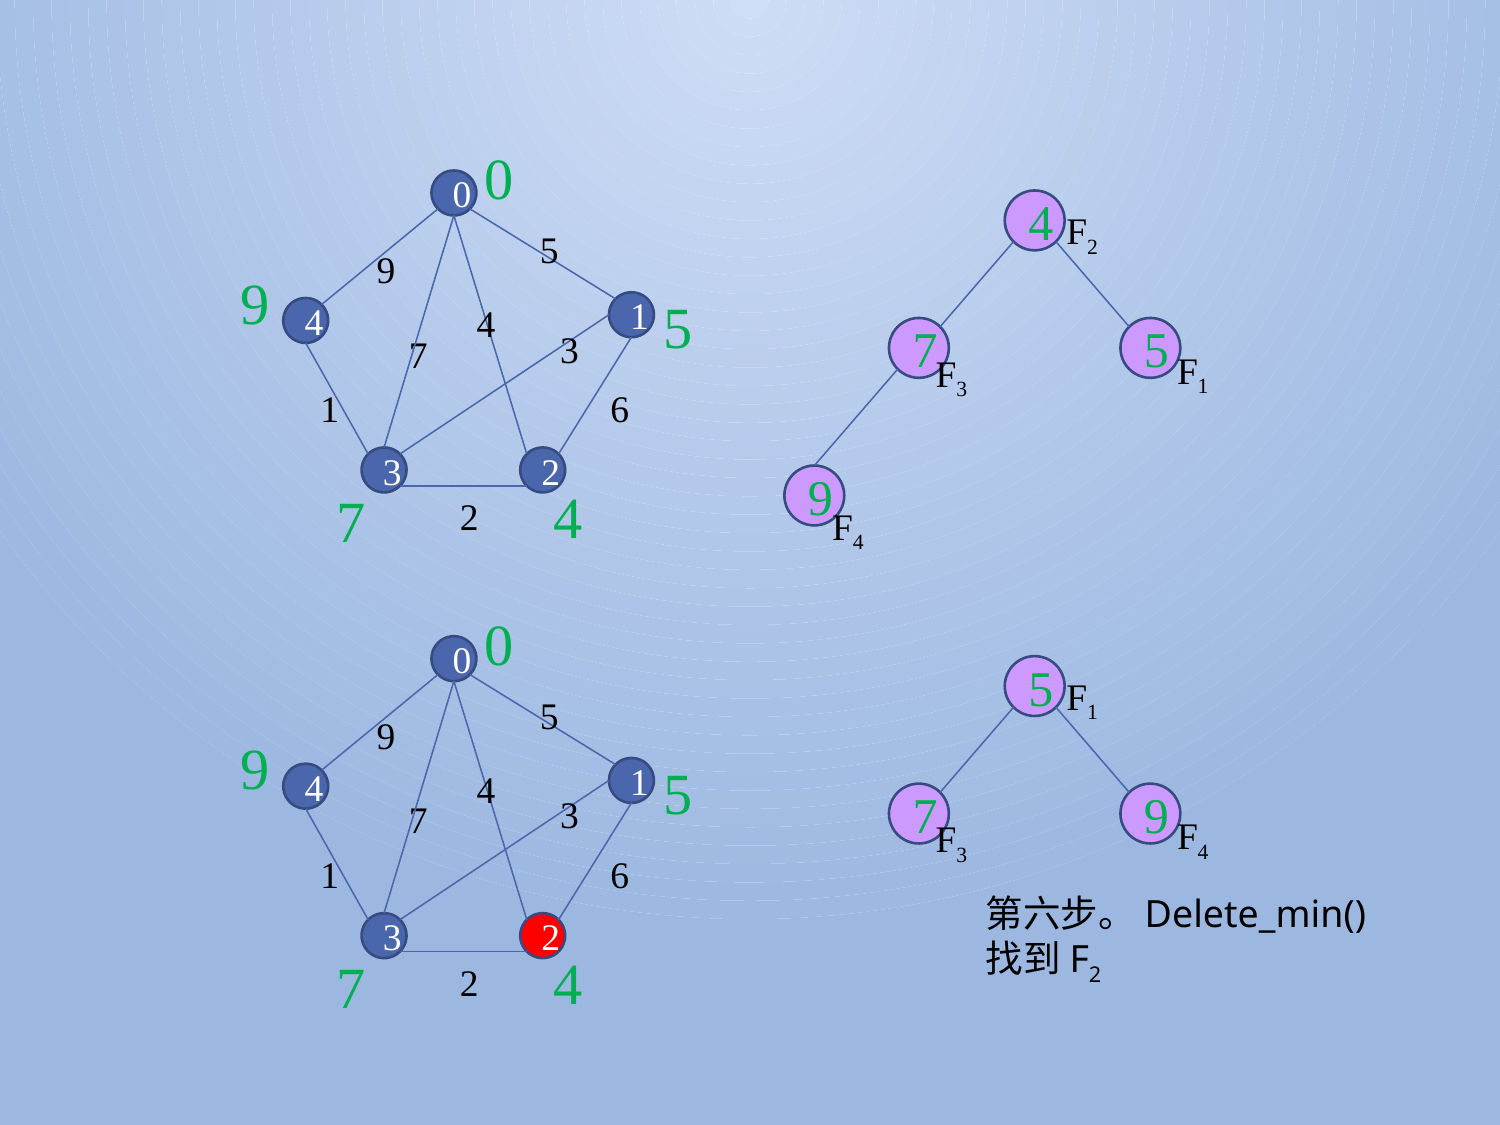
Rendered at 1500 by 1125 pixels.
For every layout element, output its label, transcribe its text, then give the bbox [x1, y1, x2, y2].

text_box F1 [1162, 339, 1224, 406]
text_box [1055, 706, 1130, 793]
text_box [225, 599, 709, 1029]
text_box 第六步。Delete_min() 找到F2 [970, 883, 1405, 994]
text_box 5 [1003, 654, 1058, 718]
text_box F2 [1051, 199, 1134, 266]
text_box F4 [1162, 805, 1224, 871]
text_box 5 [1119, 316, 1181, 380]
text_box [939, 706, 1014, 793]
text_box F1 [1051, 665, 1134, 732]
text_box F3 [920, 342, 983, 409]
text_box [1055, 241, 1130, 327]
text_box 7 [887, 316, 950, 380]
text_box F4 [817, 495, 879, 562]
text_box 7 [887, 782, 950, 845]
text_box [225, 133, 709, 563]
text_box 9 [1119, 782, 1181, 845]
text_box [939, 241, 1014, 327]
text_box 9 [783, 464, 846, 527]
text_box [814, 368, 899, 466]
text_box F3 [920, 807, 983, 874]
text_box 4 [1003, 189, 1058, 252]
